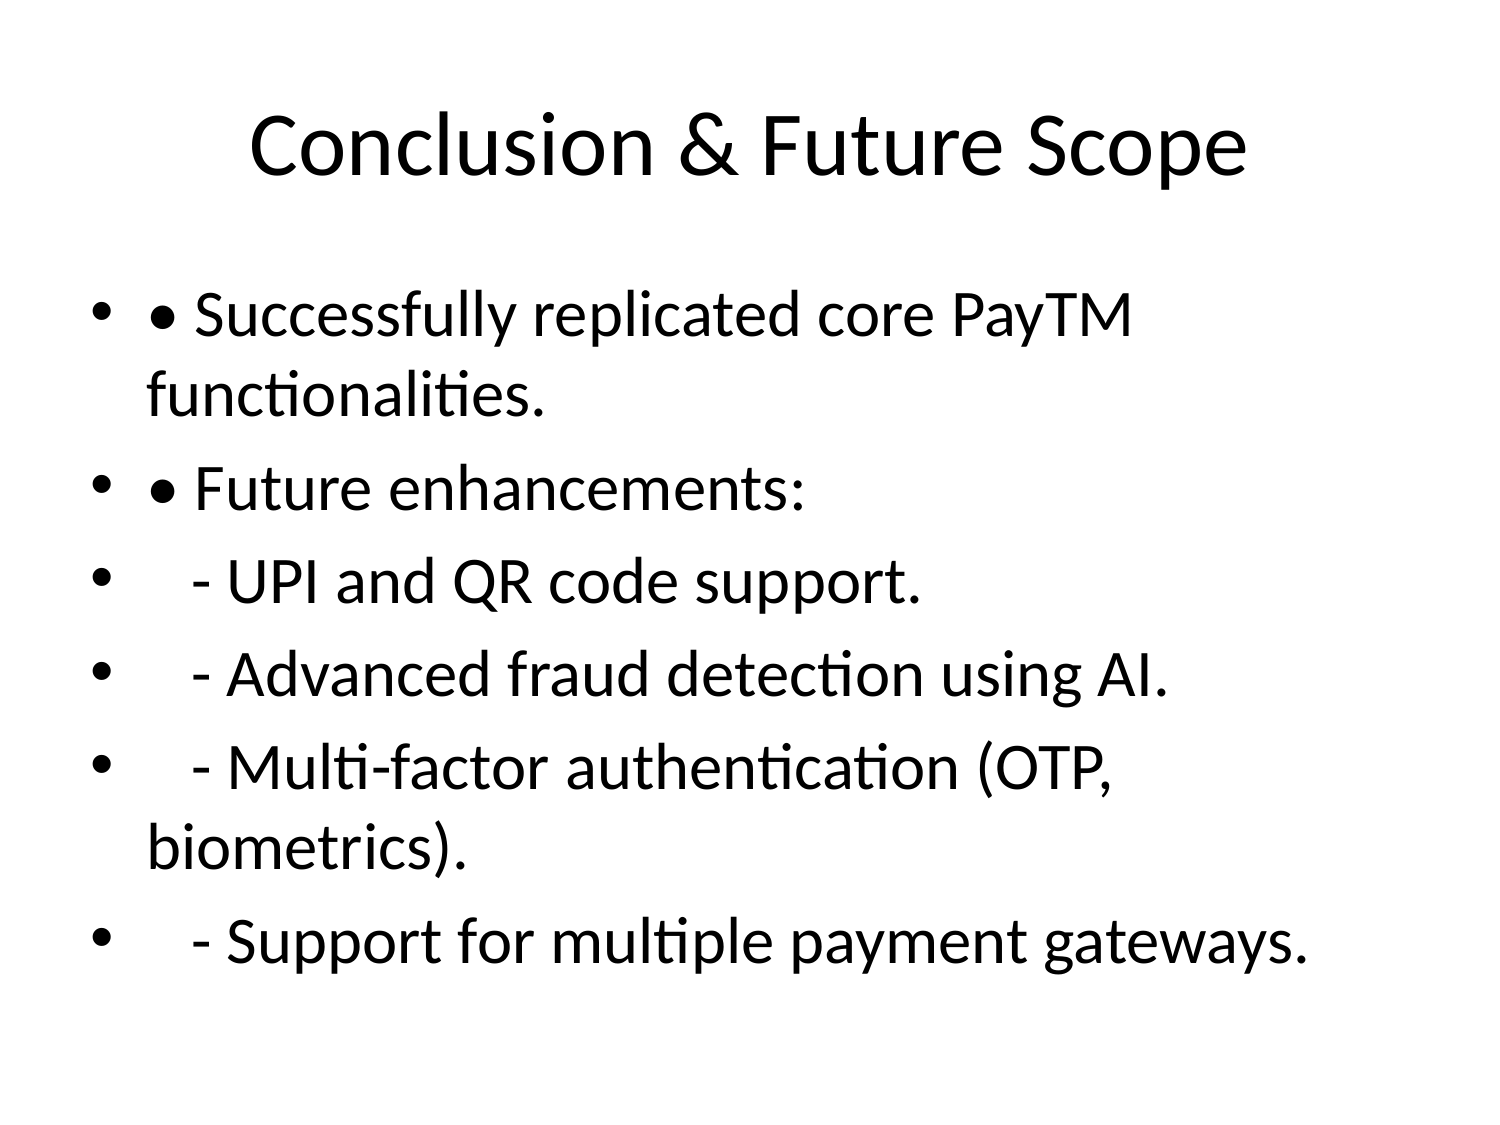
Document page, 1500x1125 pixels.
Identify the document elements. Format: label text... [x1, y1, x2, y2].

title Conclusion & Future Scope [75, 45, 1425, 233]
list • Successfully replicated core PayTM functionalities. • Future enhancements: - UPI and QR code support. - Advanced fraud detection using AI. - Multi-factor authentication (OTP, biometrics). - Support for multiple payment gateways. [75, 262, 1425, 1005]
